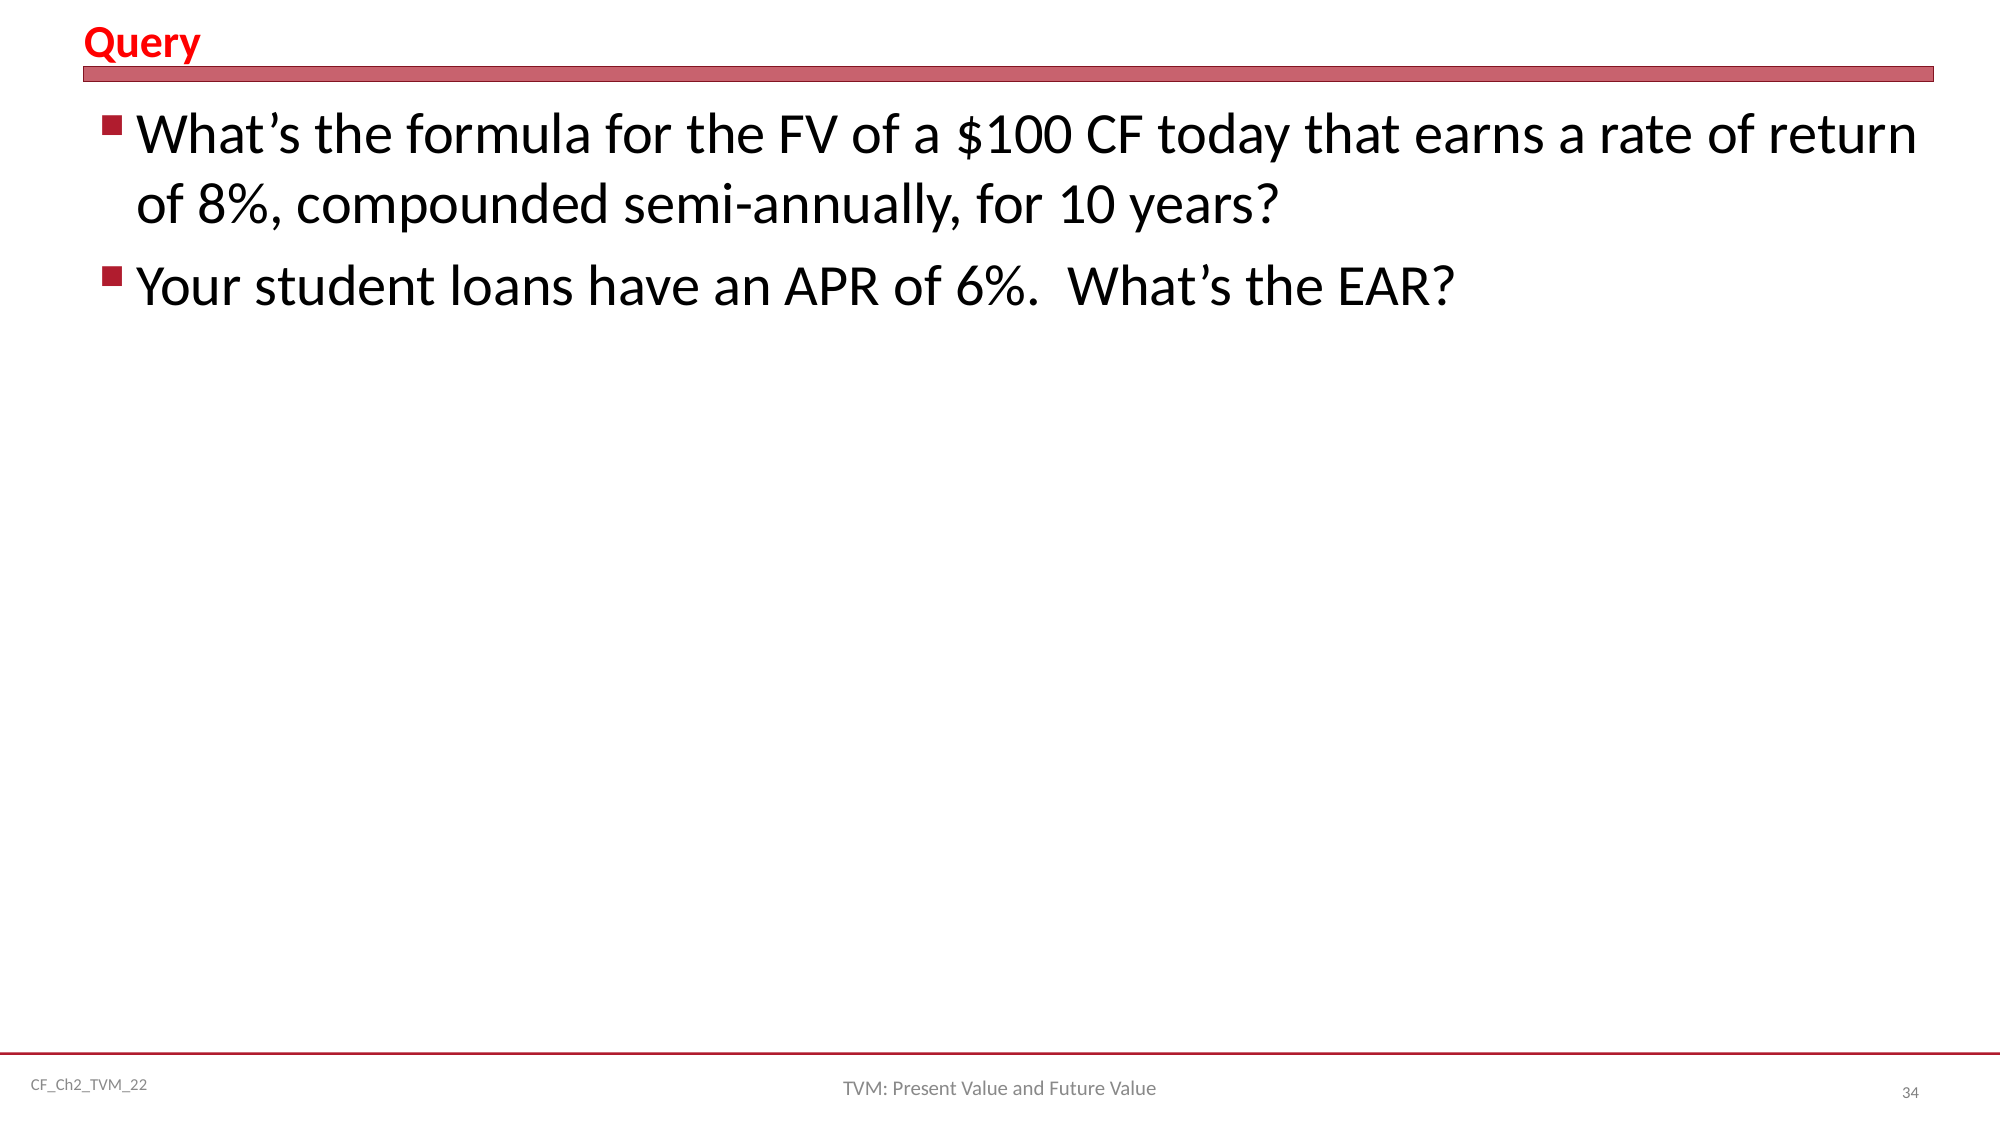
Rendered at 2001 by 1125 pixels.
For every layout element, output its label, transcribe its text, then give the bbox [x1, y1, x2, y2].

footer TVM: Present Value and Future Value [683, 1056, 1317, 1117]
list What’s the formula for the FV of a $100 CF today that earns a rate of return of 8%, compounded semi-annually, for 10 years? Your student loans have an APR of 6%. What’s the EAR? [83, 87, 1934, 1041]
title Query [83, 6, 1935, 67]
slide_number 34 [1834, 1061, 1934, 1122]
